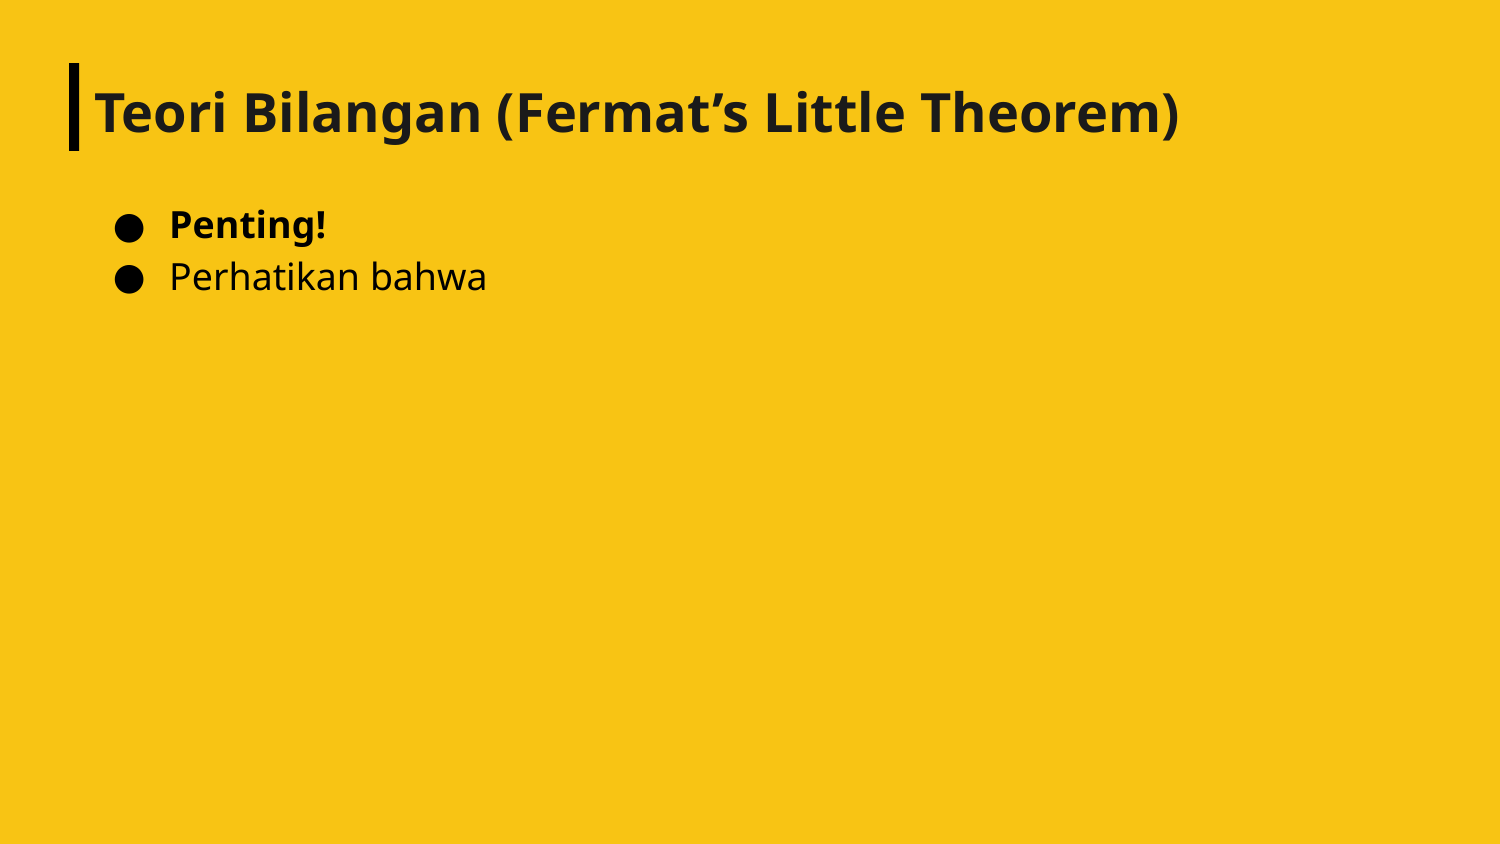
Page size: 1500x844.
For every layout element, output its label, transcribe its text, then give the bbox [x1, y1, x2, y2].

title Teori Bilangan (Fermat’s Little Theorem) [79, 63, 1421, 151]
